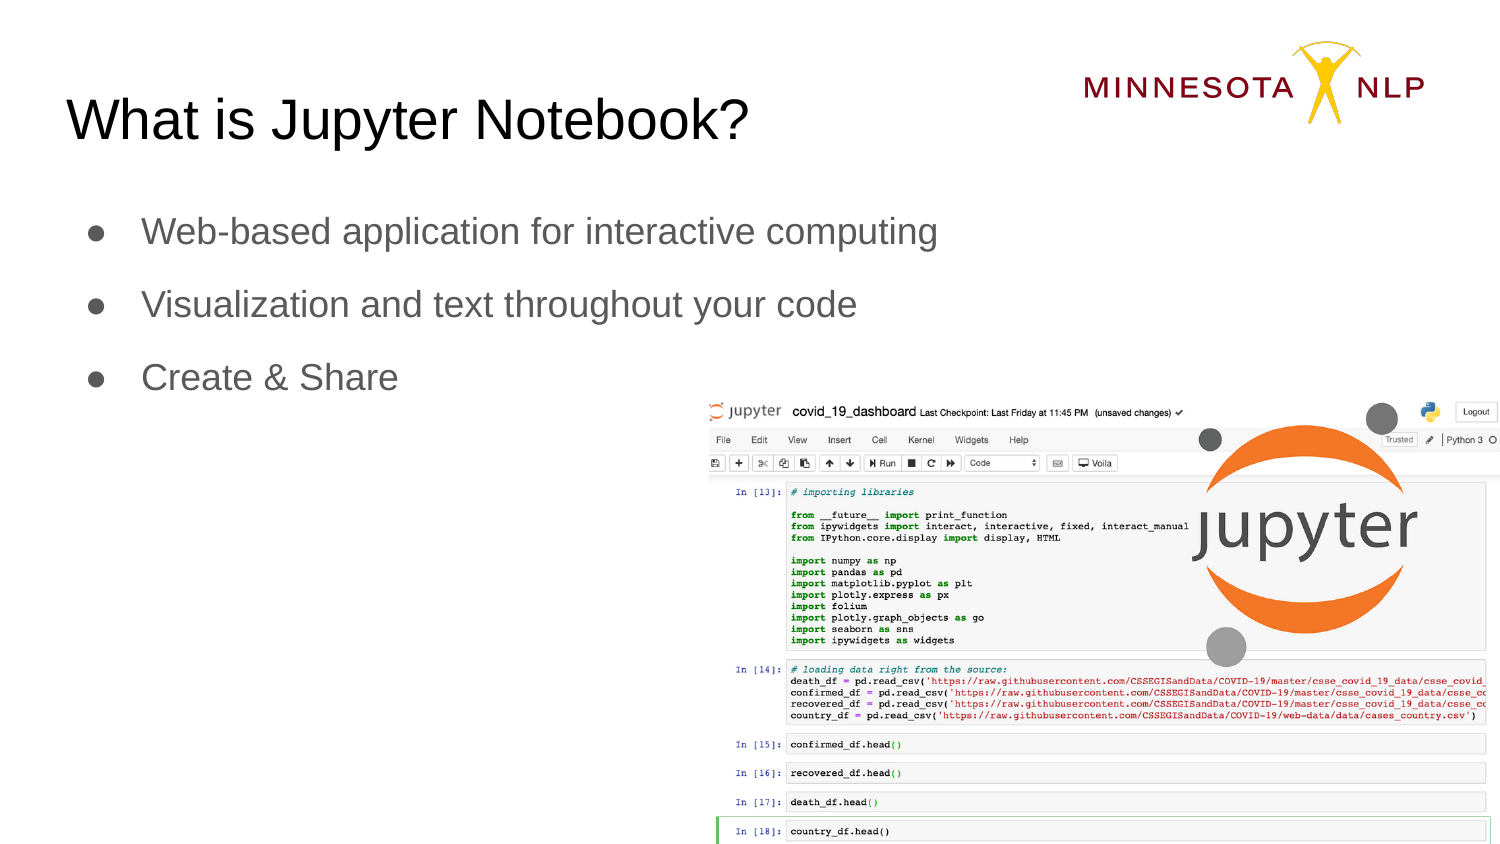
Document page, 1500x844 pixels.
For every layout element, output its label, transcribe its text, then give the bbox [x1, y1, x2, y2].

title What is Jupyter Notebook? [51, 72, 1003, 167]
picture [709, 398, 1500, 844]
list Web-based application for interactive computing Visualization and text throughout your code Create & Share [51, 189, 1449, 750]
picture [1007, 12, 1500, 166]
